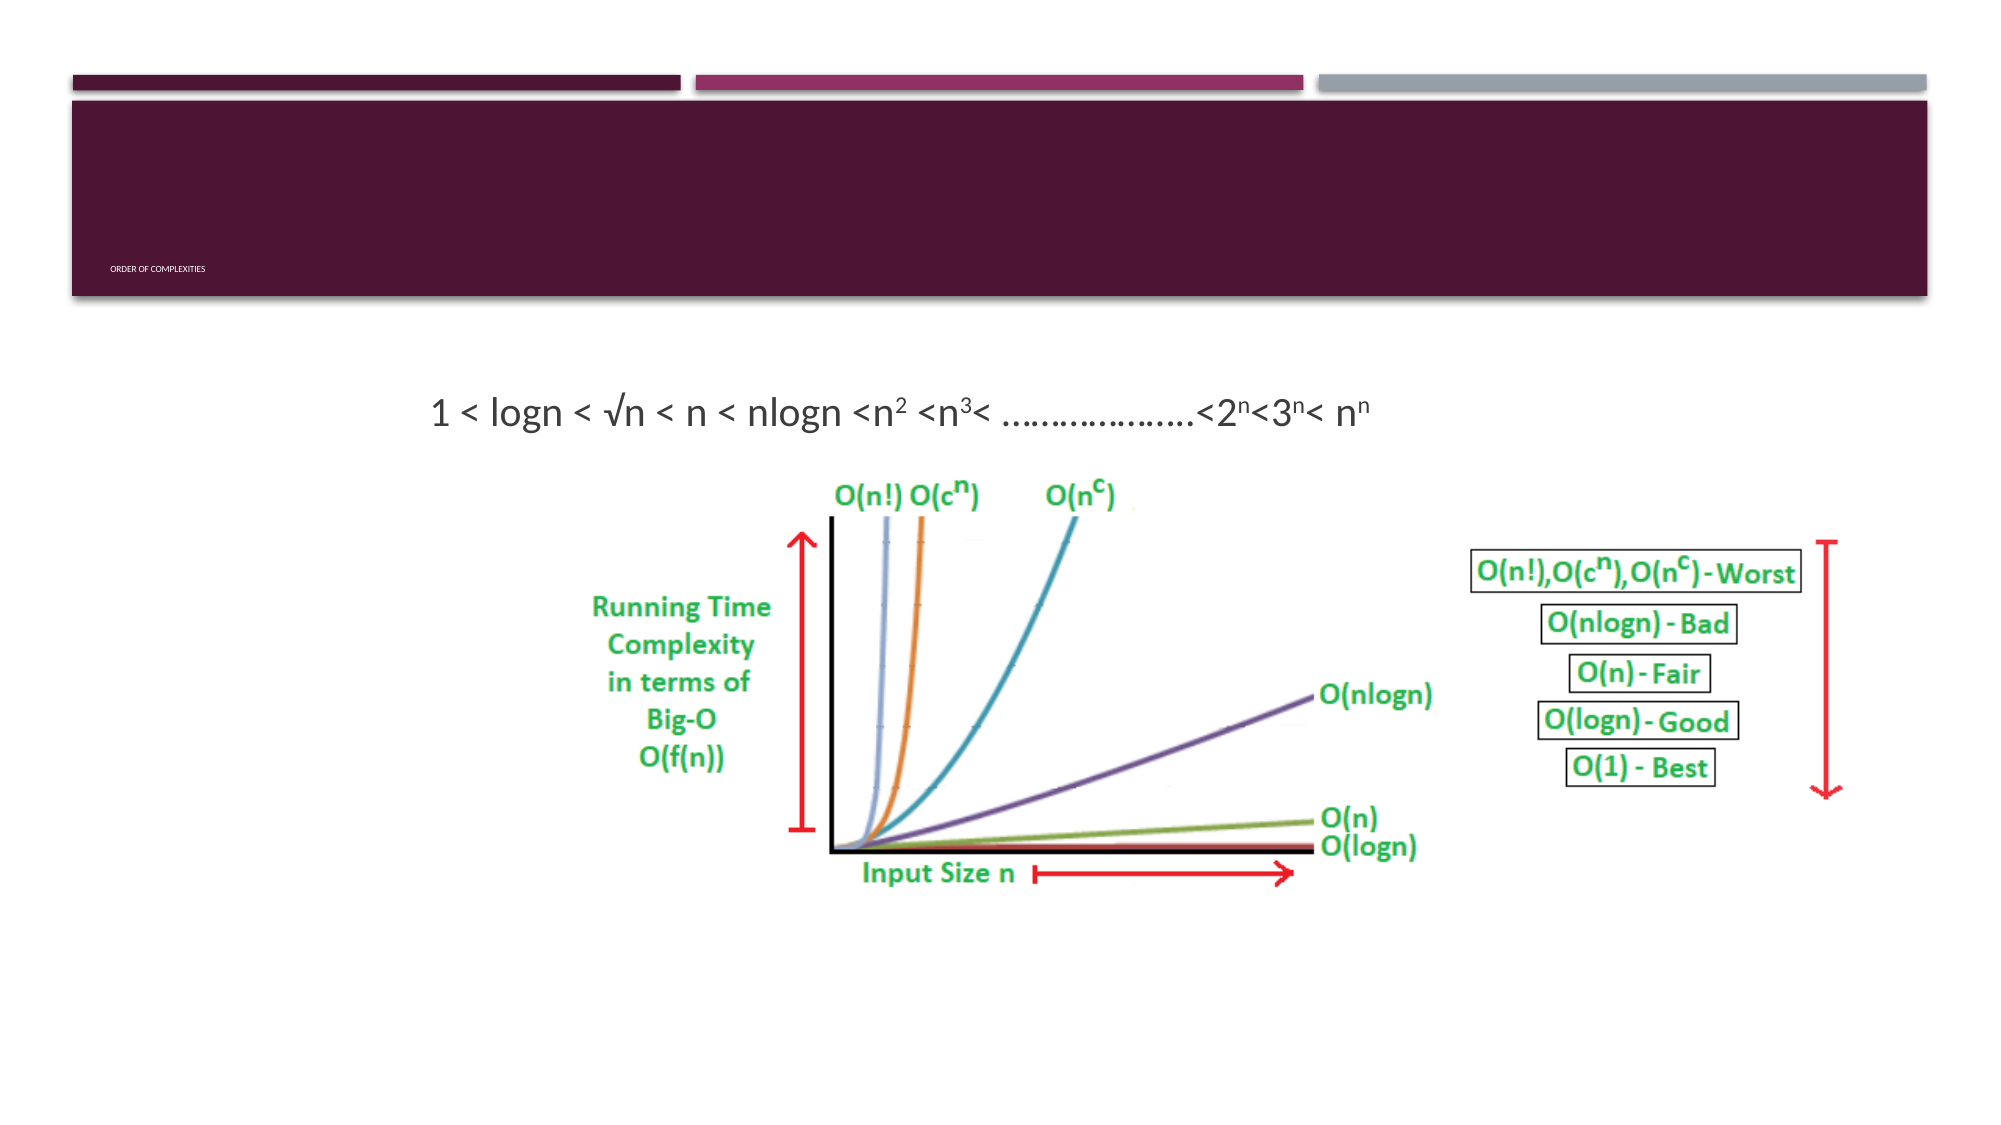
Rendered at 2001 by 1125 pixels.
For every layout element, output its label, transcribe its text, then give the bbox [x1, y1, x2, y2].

title order of Complexities [95, 115, 1905, 282]
picture [556, 467, 1875, 893]
list 1 < logn < √n < n < nlogn <n2 <n3< ………………..<2n<3n< nn [95, 320, 1905, 925]
